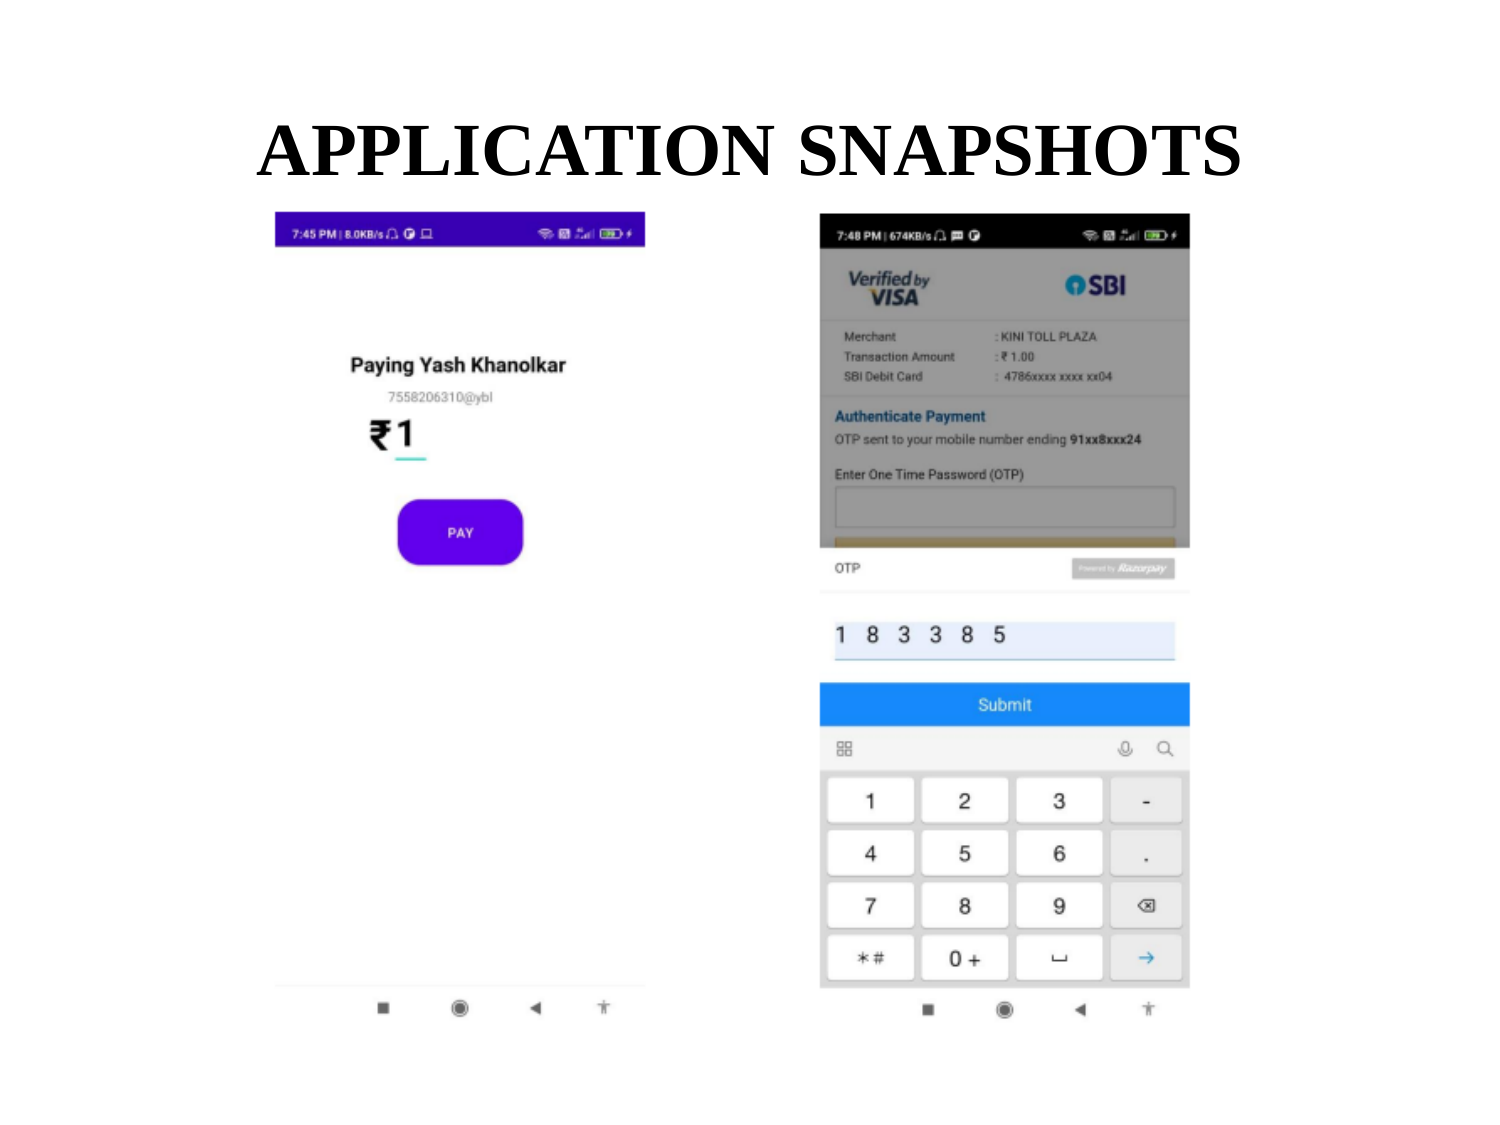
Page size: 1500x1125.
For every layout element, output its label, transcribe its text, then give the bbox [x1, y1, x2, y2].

title APPLICATION SNAPSHOTS [75, 45, 1425, 233]
picture [262, 187, 1207, 1035]
